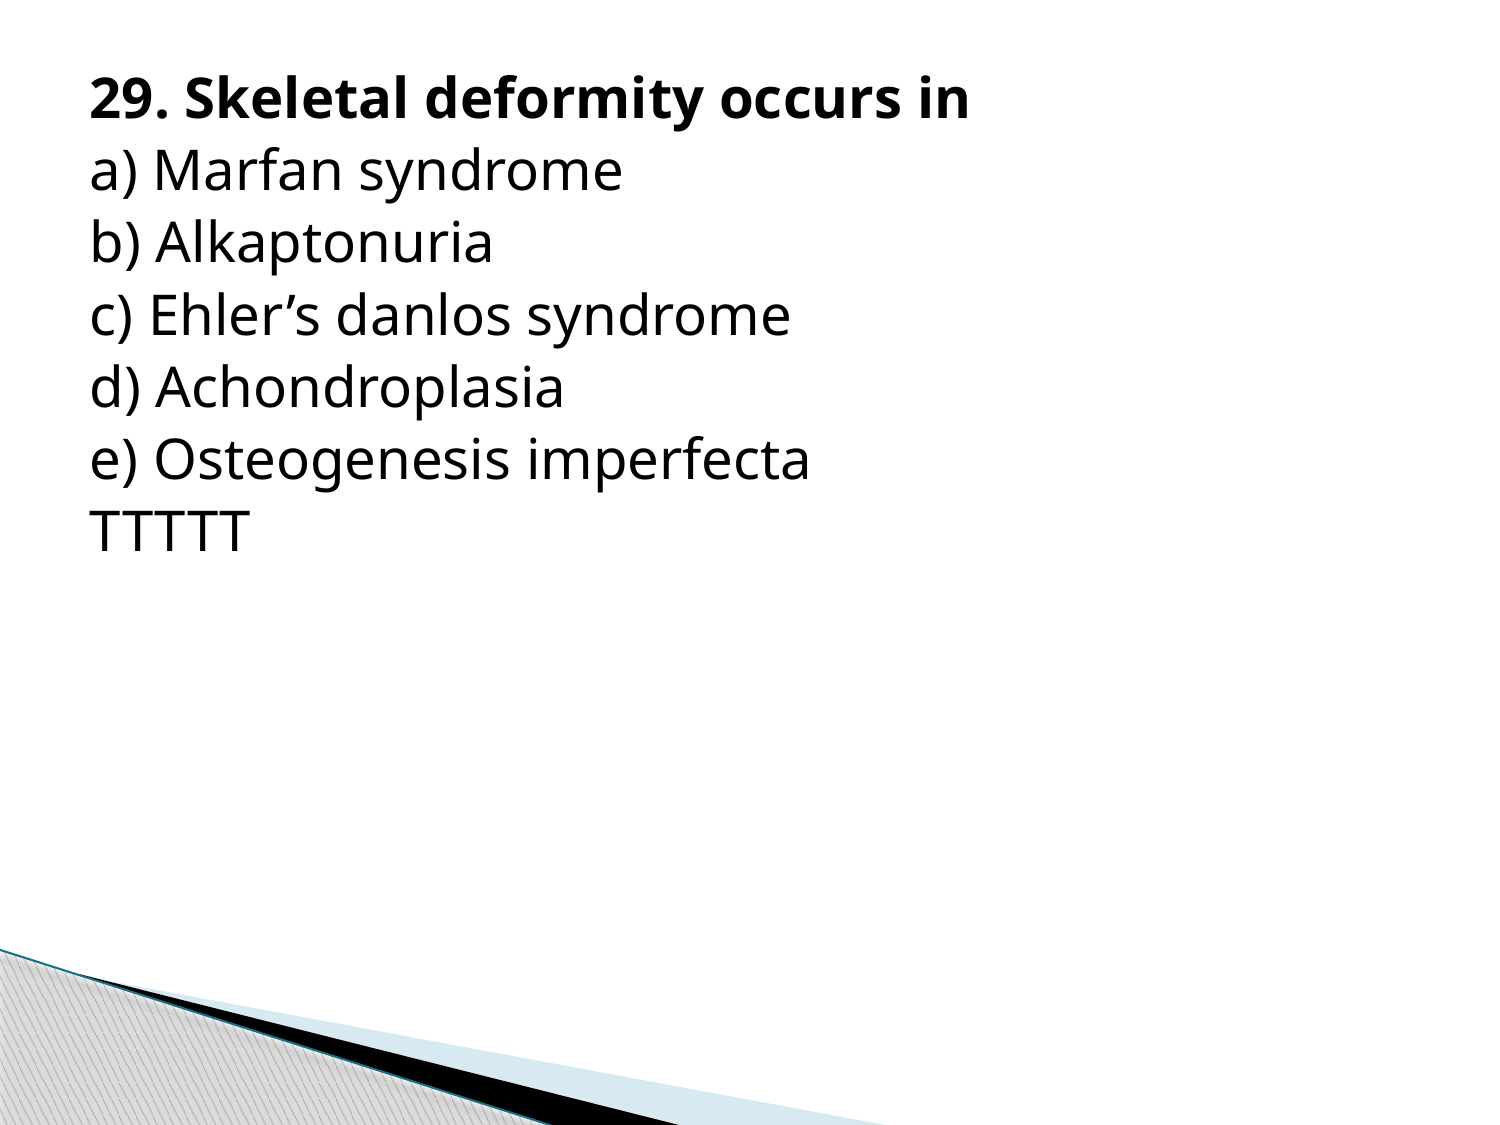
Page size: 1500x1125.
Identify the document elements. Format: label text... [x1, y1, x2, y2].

list 29. Skeletal deformity occurs in a) Marfan syndrome b) Alkaptonuria c) Ehler’s danlos syndrome d) Achondroplasia e) Osteogenesis imperfecta TTTTT [75, 50, 1425, 1005]
